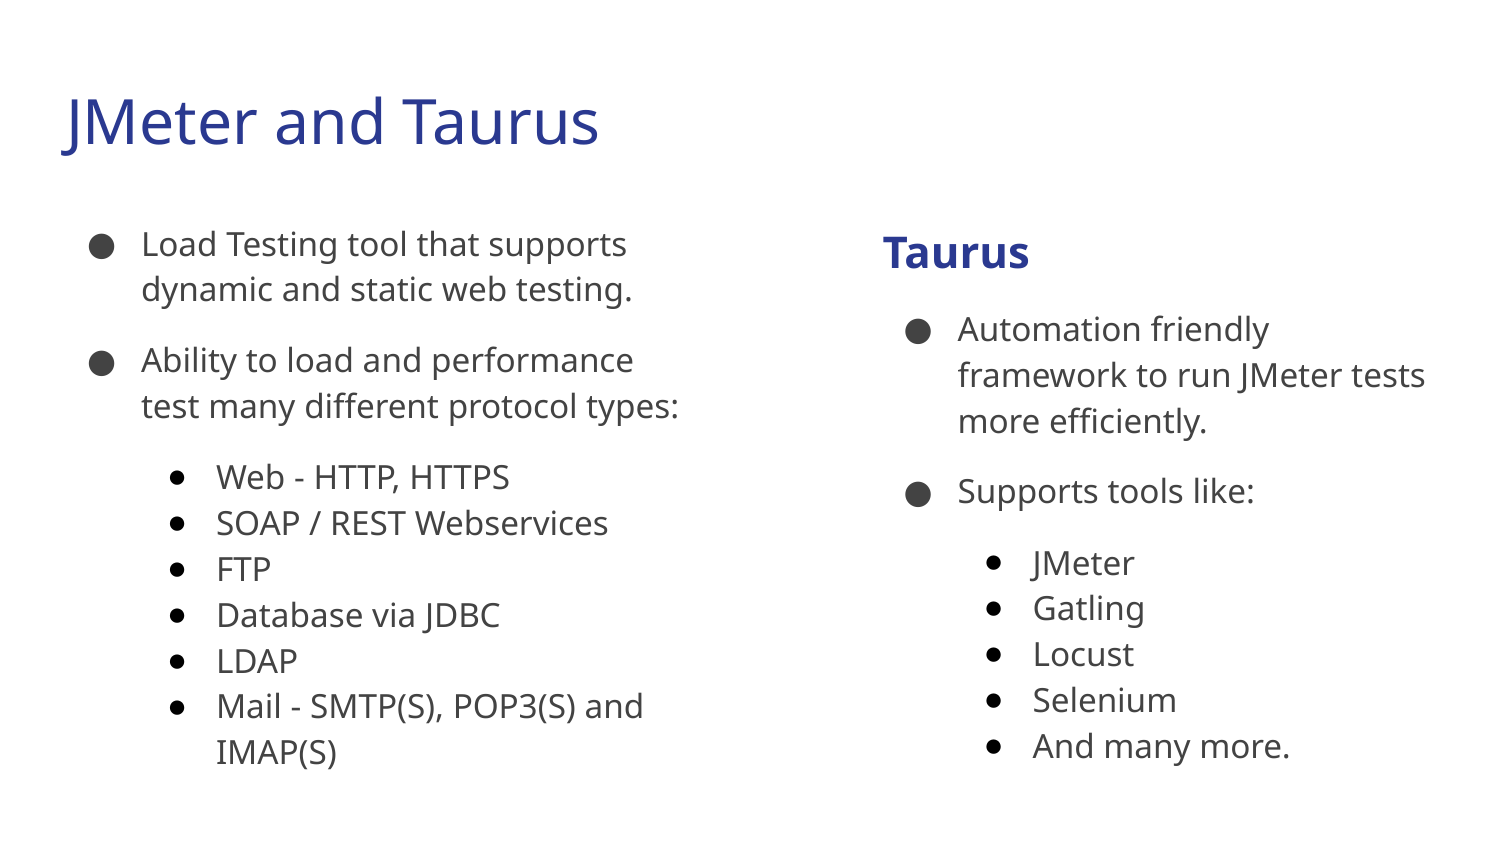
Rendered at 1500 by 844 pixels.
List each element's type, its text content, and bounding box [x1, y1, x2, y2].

title JMeter and Taurus [51, 67, 1449, 167]
list Load Testing tool that supports dynamic and static web testing. Ability to load and performance test many different protocol types: Web - HTTP, HTTPS SOAP / REST Webservices FTP Database via JDBC LDAP Mail - SMTP(S), POP3(S) and IMAP(S) [51, 201, 708, 789]
list Taurus Automation friendly framework to run JMeter tests more efficiently. Supports tools like: JMeter Gatling Locust Selenium And many more. [792, 201, 1449, 844]
